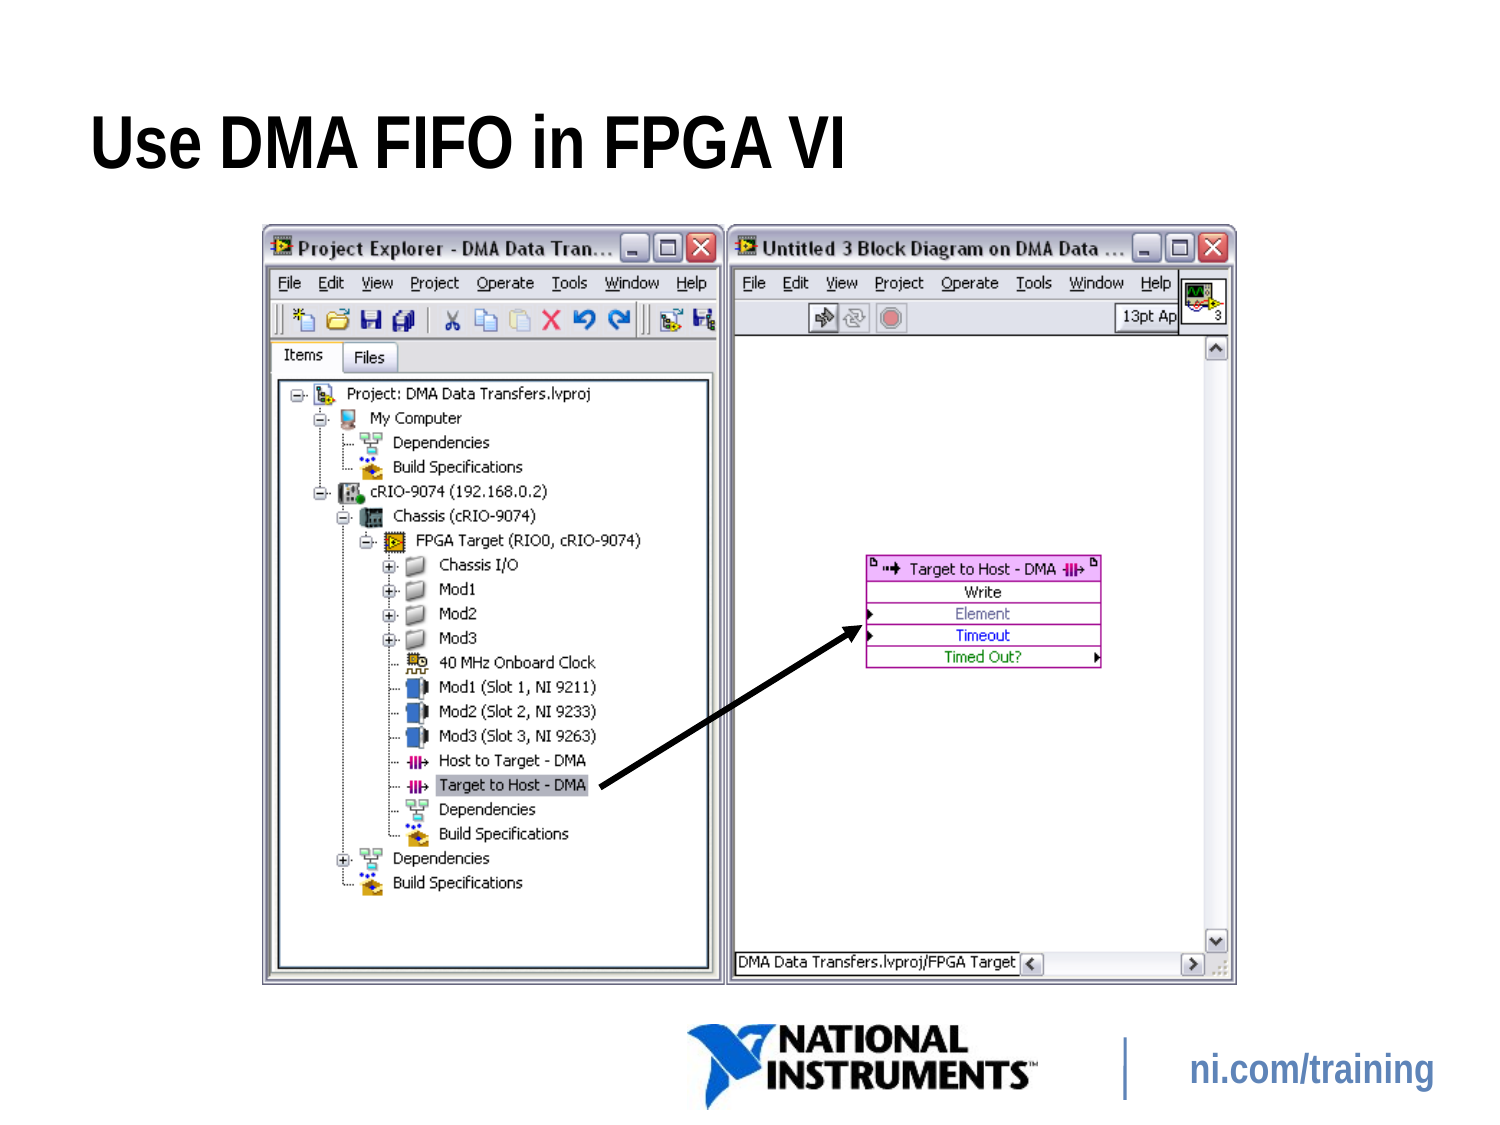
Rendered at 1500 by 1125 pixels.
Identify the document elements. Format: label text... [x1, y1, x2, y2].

title Use DMA FIFO in FPGA VI [75, 45, 1425, 233]
picture [262, 224, 1237, 986]
picture [687, 1024, 1038, 1110]
